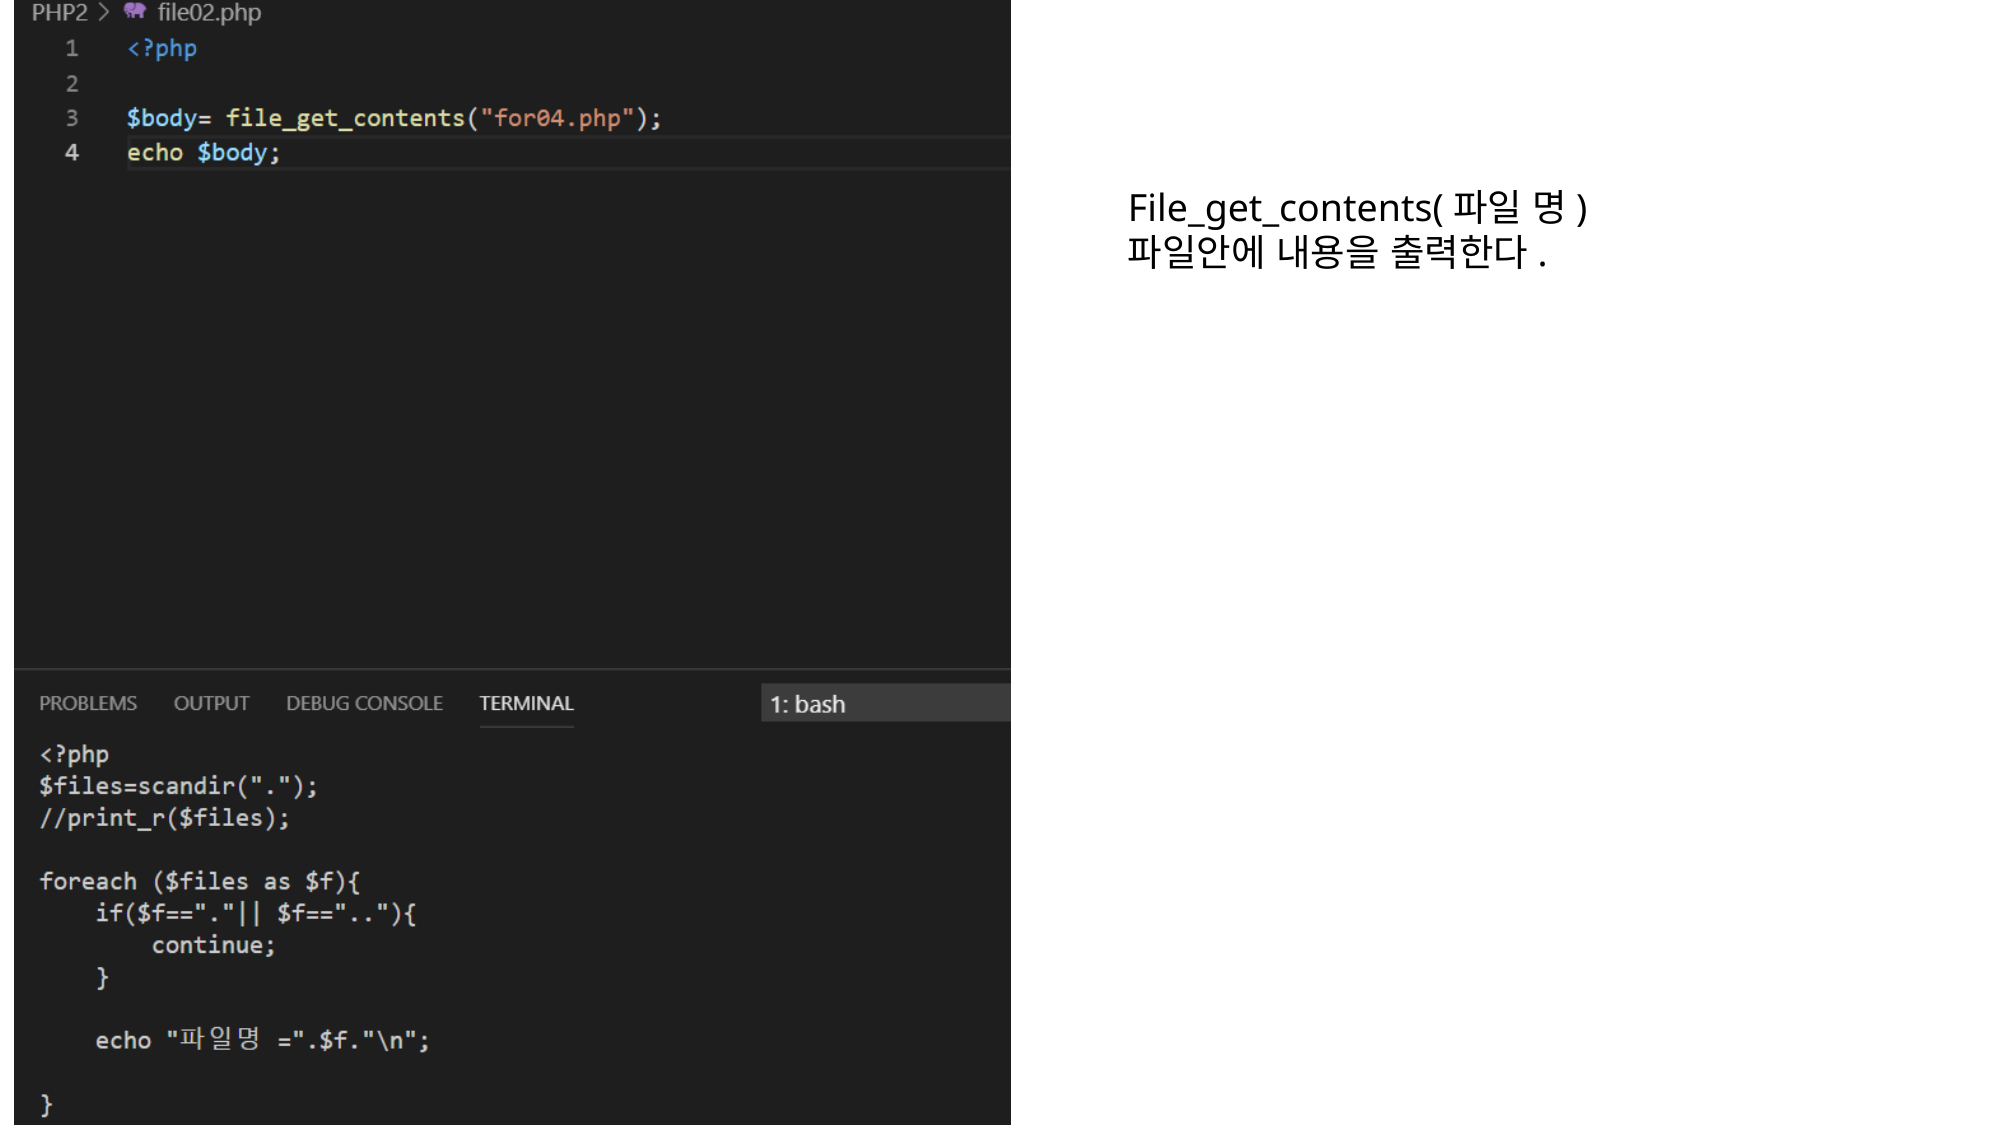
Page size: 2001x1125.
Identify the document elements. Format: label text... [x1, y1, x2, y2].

text_box File_get_contents(파일 명) 파일안에 내용을 출력한다. [1113, 177, 1603, 282]
picture [14, 0, 1011, 1125]
